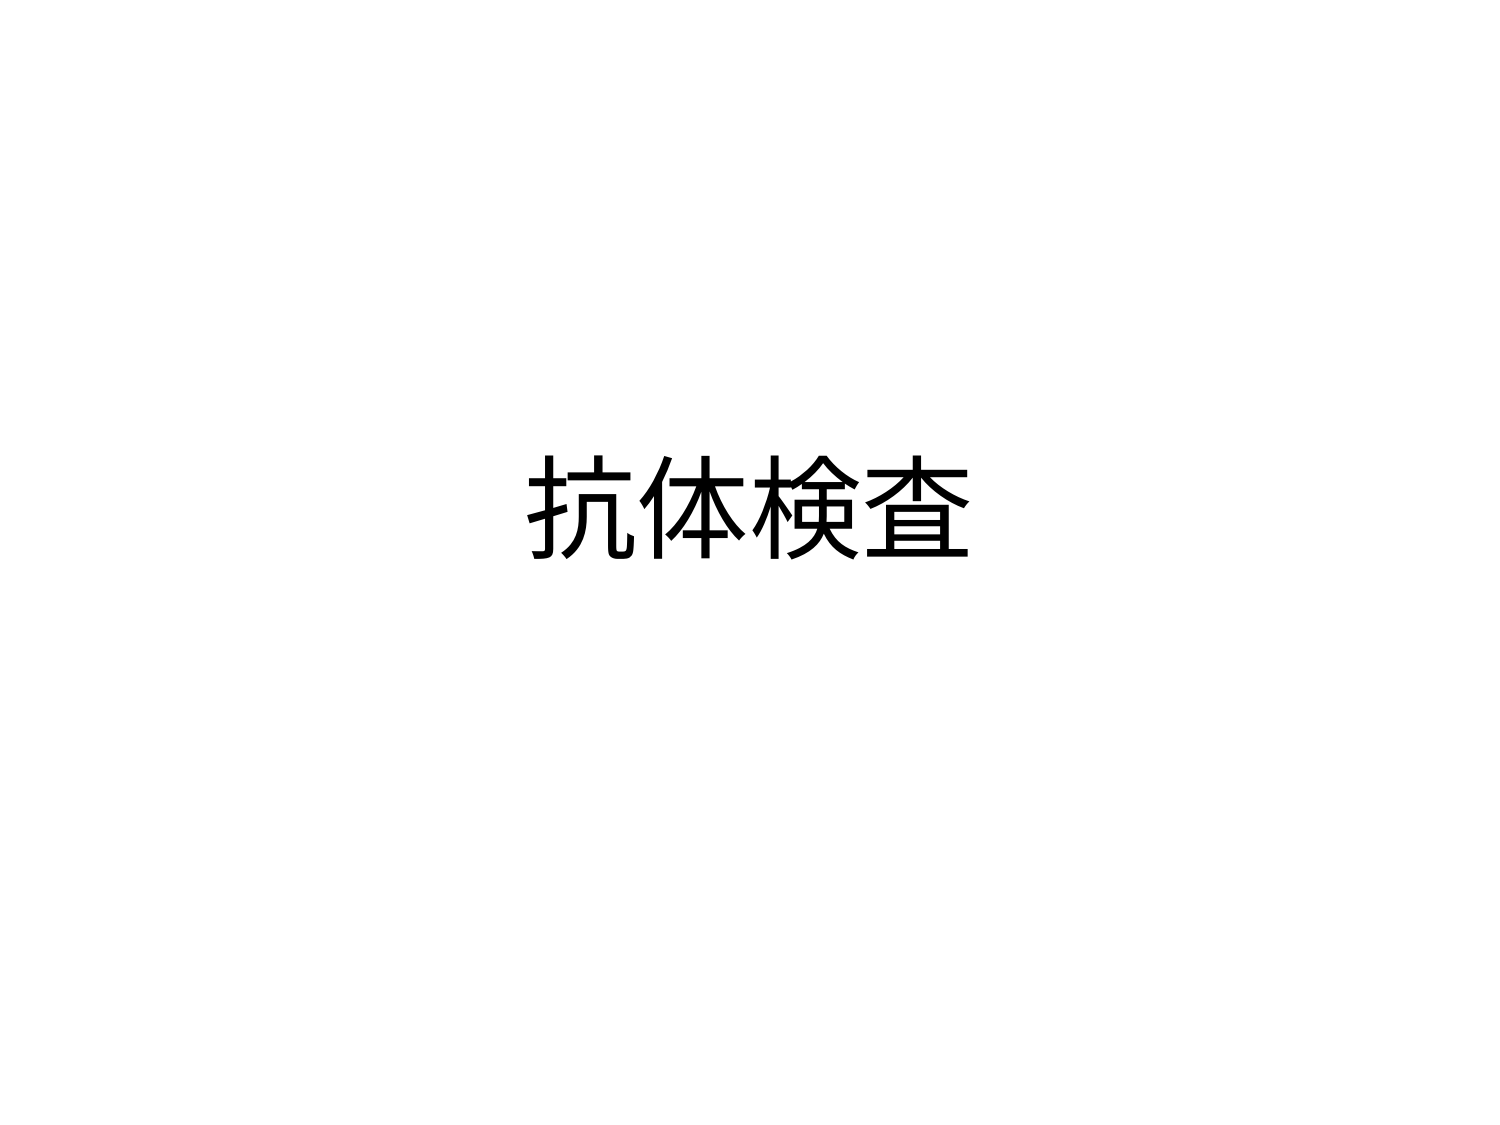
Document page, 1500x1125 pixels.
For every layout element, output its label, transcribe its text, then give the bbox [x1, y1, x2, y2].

title 抗体検査 [102, 280, 1397, 749]
